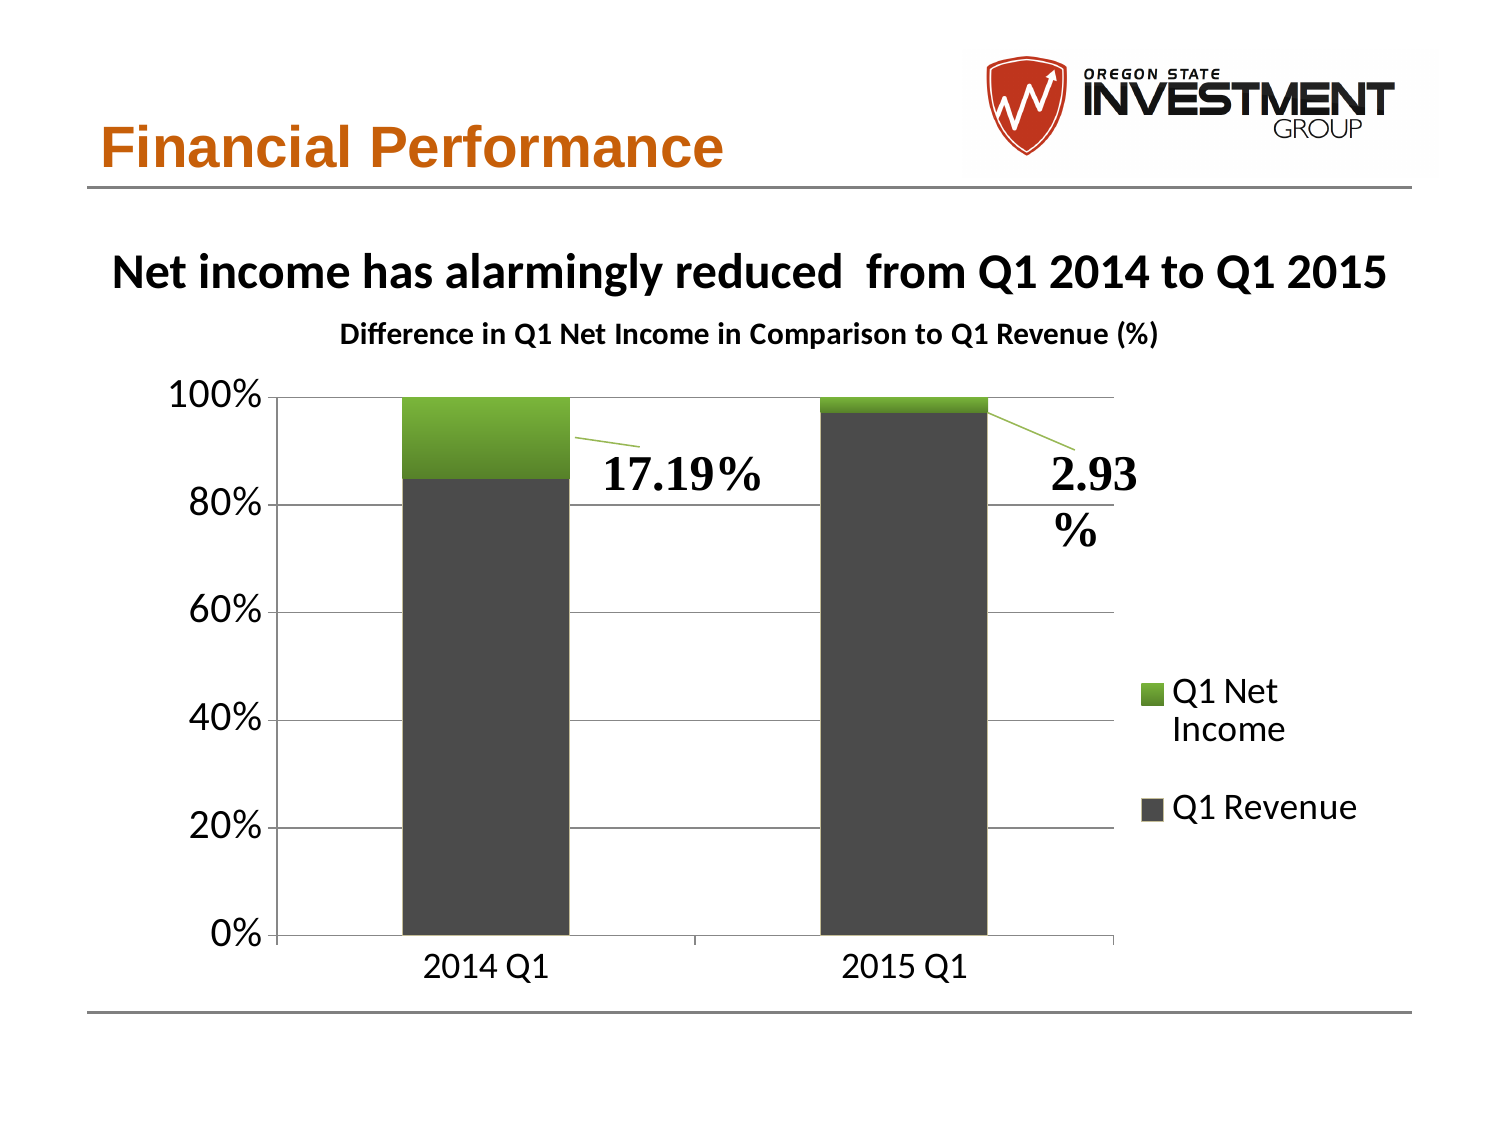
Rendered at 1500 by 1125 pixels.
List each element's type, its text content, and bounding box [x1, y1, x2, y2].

chart [114, 297, 1386, 1023]
picture [962, 49, 1439, 178]
text_box Net income has alarmingly reduced from Q1 2014 to Q1 2015 [87, 200, 1413, 306]
text_box Financial Performance [85, 101, 959, 187]
